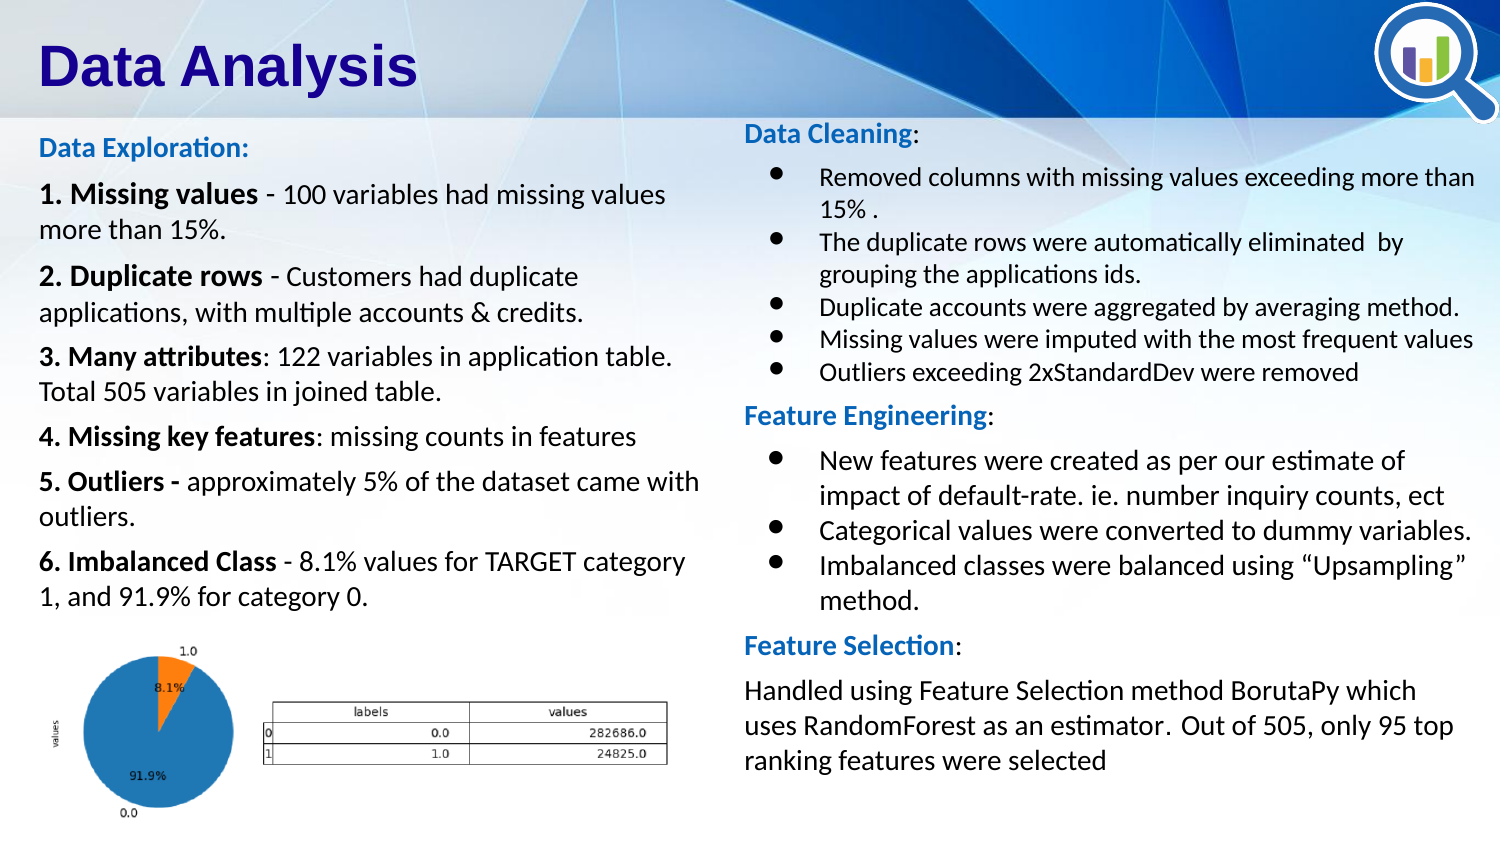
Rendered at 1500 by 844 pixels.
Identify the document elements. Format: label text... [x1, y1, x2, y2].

list Data Cleaning: Removed columns with missing values exceeding more than 15% . The duplicate rows were automatically eliminated by grouping the applications ids. Duplicate accounts were aggregated by averaging method. Missing values were imputed with the most frequent values Outliers exceeding 2xStandardDev were removed Feature Engineering: New features were created as per our estimate of impact of default-rate. ie. number inquiry counts, ect Categorical values were converted to dummy variables. Imbalanced classes were balanced using “Upsampling” method. Feature Selection: Handled using Feature Selection method BorutaPy which uses RandomForest as an estimator. Out of 505, only 95 top ranking features were selected [729, 99, 1491, 825]
picture [0, 0, 1500, 844]
list Data Exploration: 1. Missing values - 100 variables had missing values more than 15%. 2. Duplicate rows - Customers had duplicate applications, with multiple accounts & credits. 3. Many attributes: 122 variables in application table. Total 505 variables in joined table. 4. Missing key features: missing counts in features 5. Outliers - approximately 5% of the dataset came with outliers. 6. Imbalanced Class - 8.1% values for TARGET category 1, and 91.9% for category 0. [24, 114, 729, 825]
title Data Analysis [24, 13, 1368, 114]
